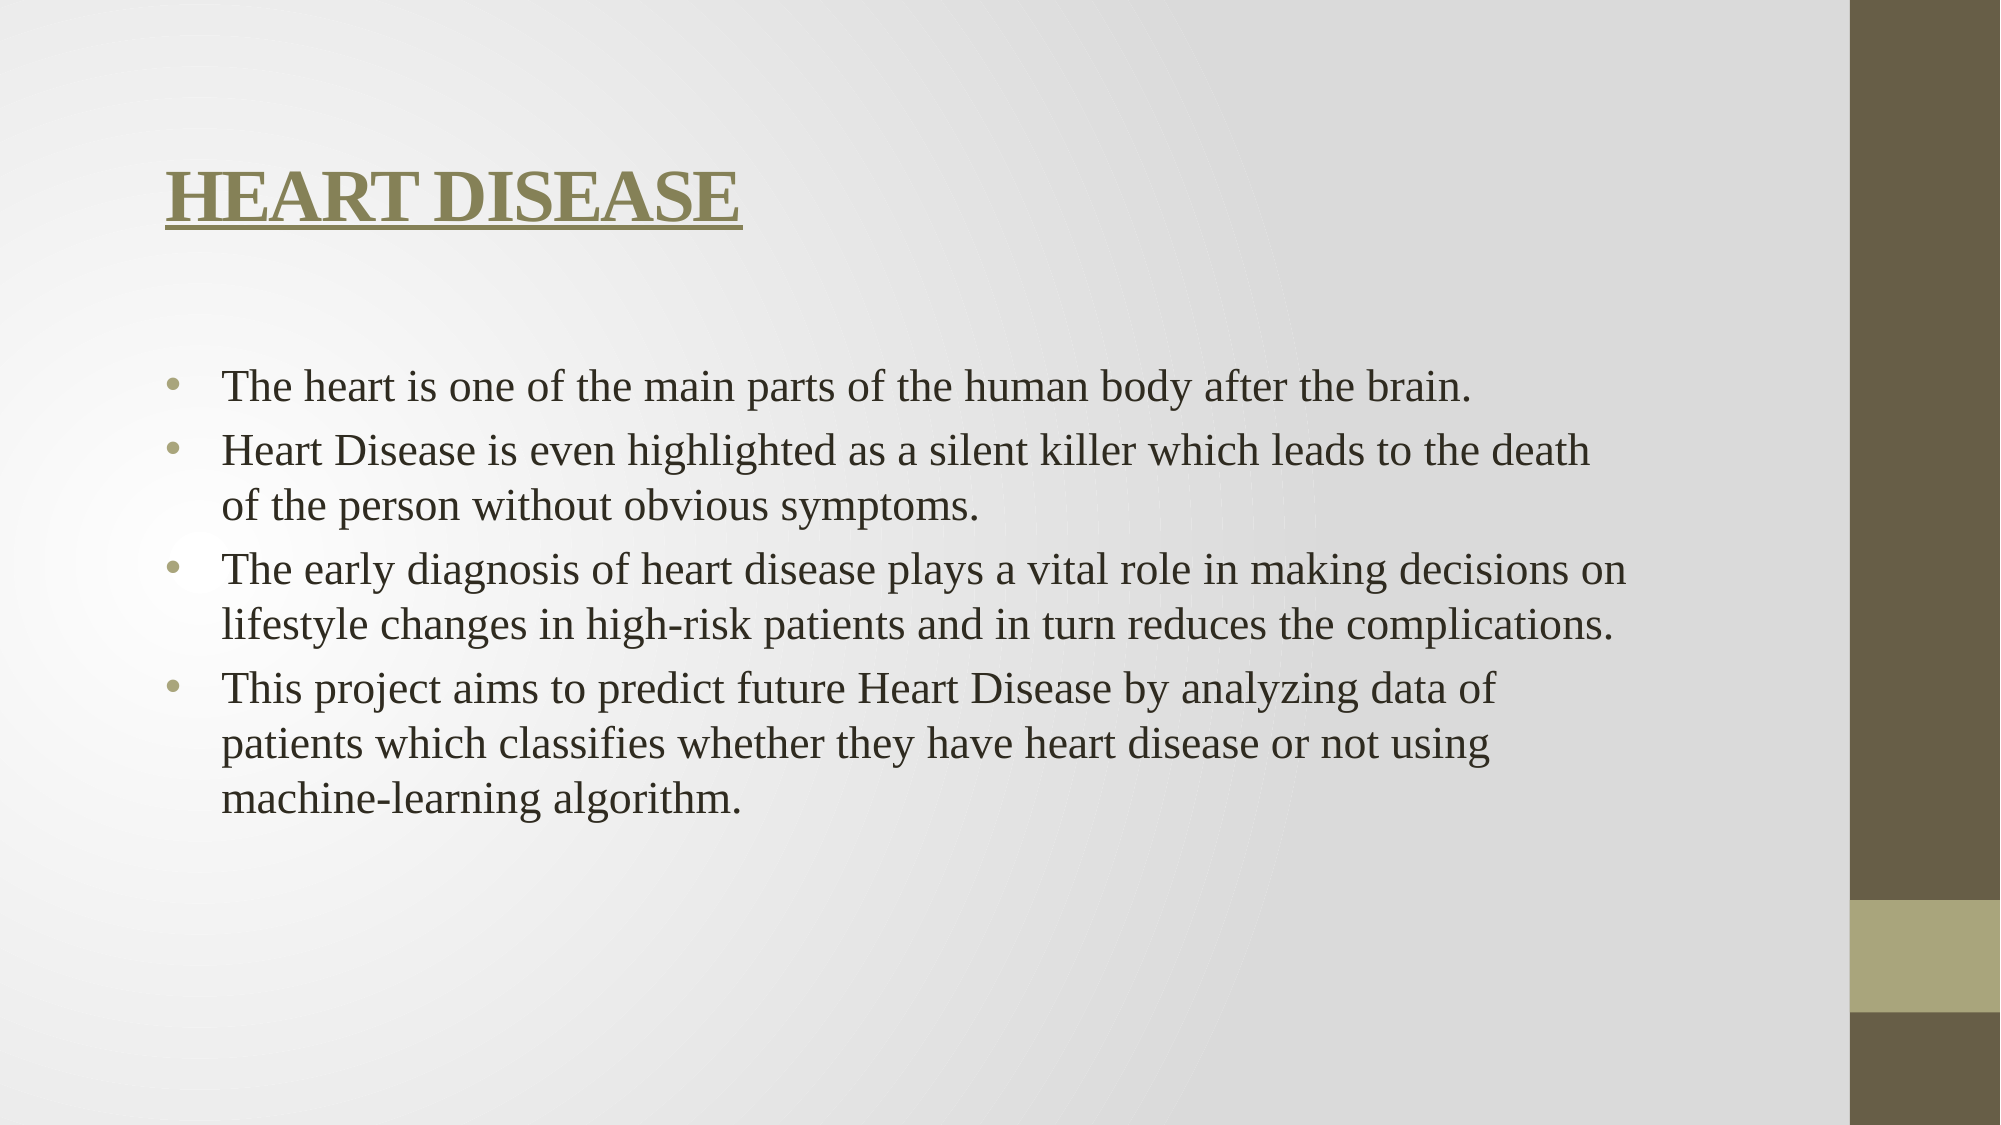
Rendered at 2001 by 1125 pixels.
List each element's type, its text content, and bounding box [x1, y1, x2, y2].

subtitle The heart is one of the main parts of the human body after the brain. Heart Disease is even highlighted as a silent killer which leads to the death of the person without obvious symptoms. The early diagnosis of heart disease plays a vital role in making decisions on lifestyle changes in high-risk patients and in turn reduces the complications. This project aims to predict future Heart Disease by analyzing data of patients which classifies whether they have heart disease or not using machine-learning algorithm. [150, 348, 1649, 925]
title HEART DISEASE [150, 90, 1800, 244]
